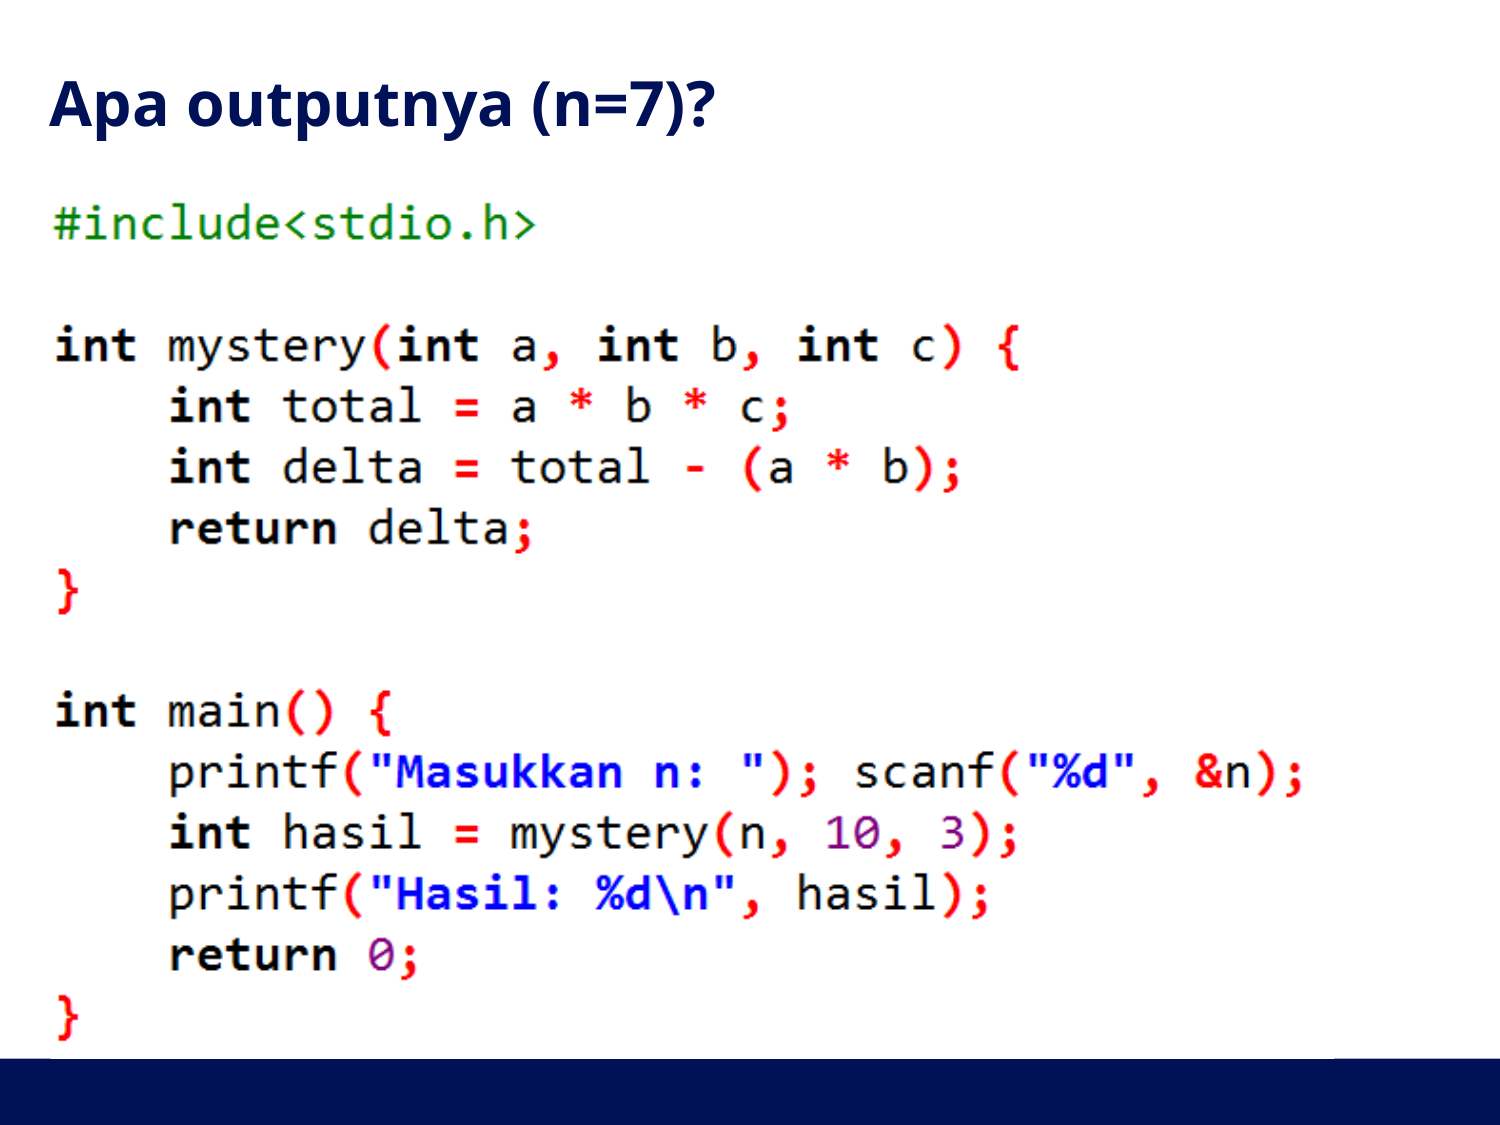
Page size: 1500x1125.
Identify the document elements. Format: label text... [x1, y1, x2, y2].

title Apa outputnya (n=7)? [49, 66, 1451, 138]
picture [50, 195, 1335, 1059]
